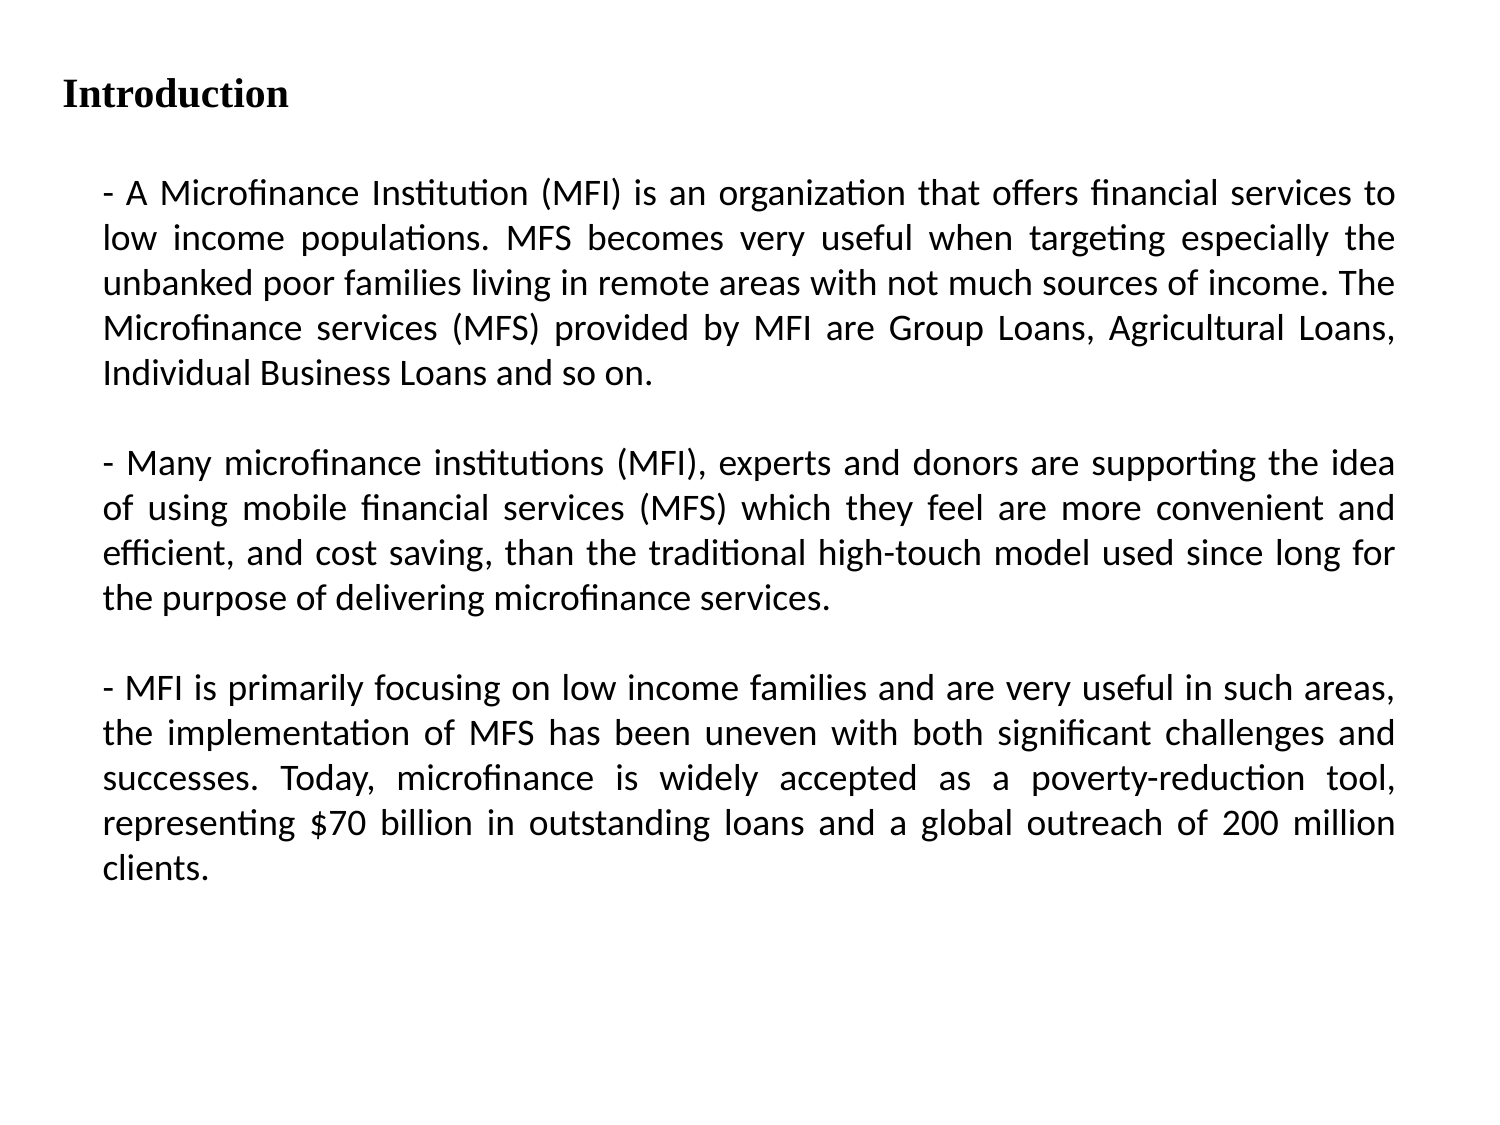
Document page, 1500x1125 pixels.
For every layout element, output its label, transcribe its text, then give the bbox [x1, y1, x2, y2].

text_box - A Microfinance Institution (MFI) is an organization that offers financial services to low income populations. MFS becomes very useful when targeting especially the unbanked poor families living in remote areas with not much sources of income. The Microfinance services (MFS) provided by MFI are Group Loans, Agricultural Loans, Individual Business Loans and so on. - Many microfinance institutions (MFI), experts and donors are supporting the idea of using mobile financial services (MFS) which they feel are more convenient and efficient, and cost saving, than the traditional high-touch model used since long for the purpose of delivering microfinance services. - MFI is primarily focusing on low income families and are very useful in such areas, the implementation of MFS has been uneven with both significant challenges and successes. Today, microfinance is widely accepted as a poverty-reduction tool, representing $70 billion in outstanding loans and a global outreach of 200 million clients. [87, 160, 1413, 986]
text_box Introduction [47, 58, 305, 124]
